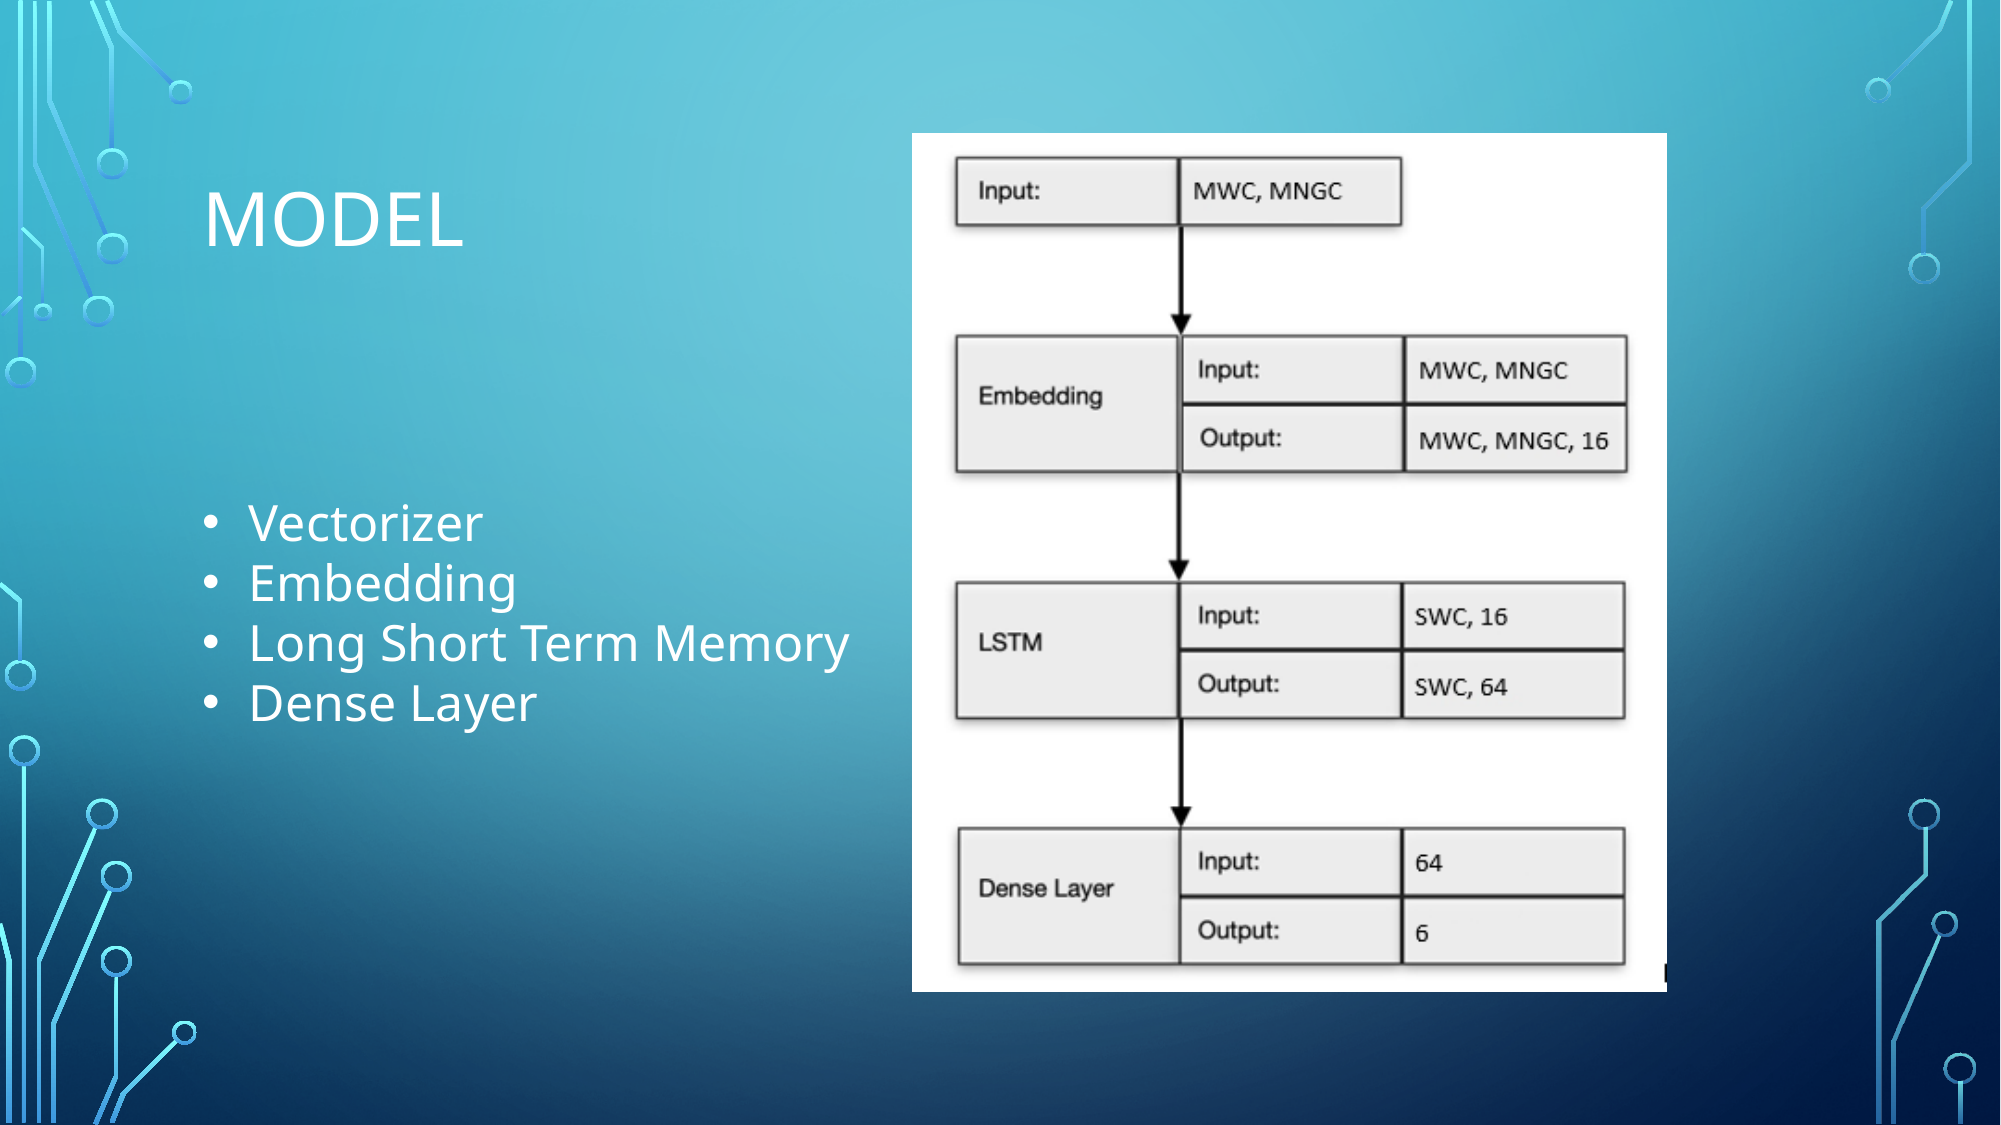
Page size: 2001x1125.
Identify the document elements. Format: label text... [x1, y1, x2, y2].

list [912, 133, 1668, 992]
title MODEL [187, 101, 1813, 344]
text_box Vectorizer Embedding Long Short Term Memory Dense Layer [187, 484, 912, 739]
